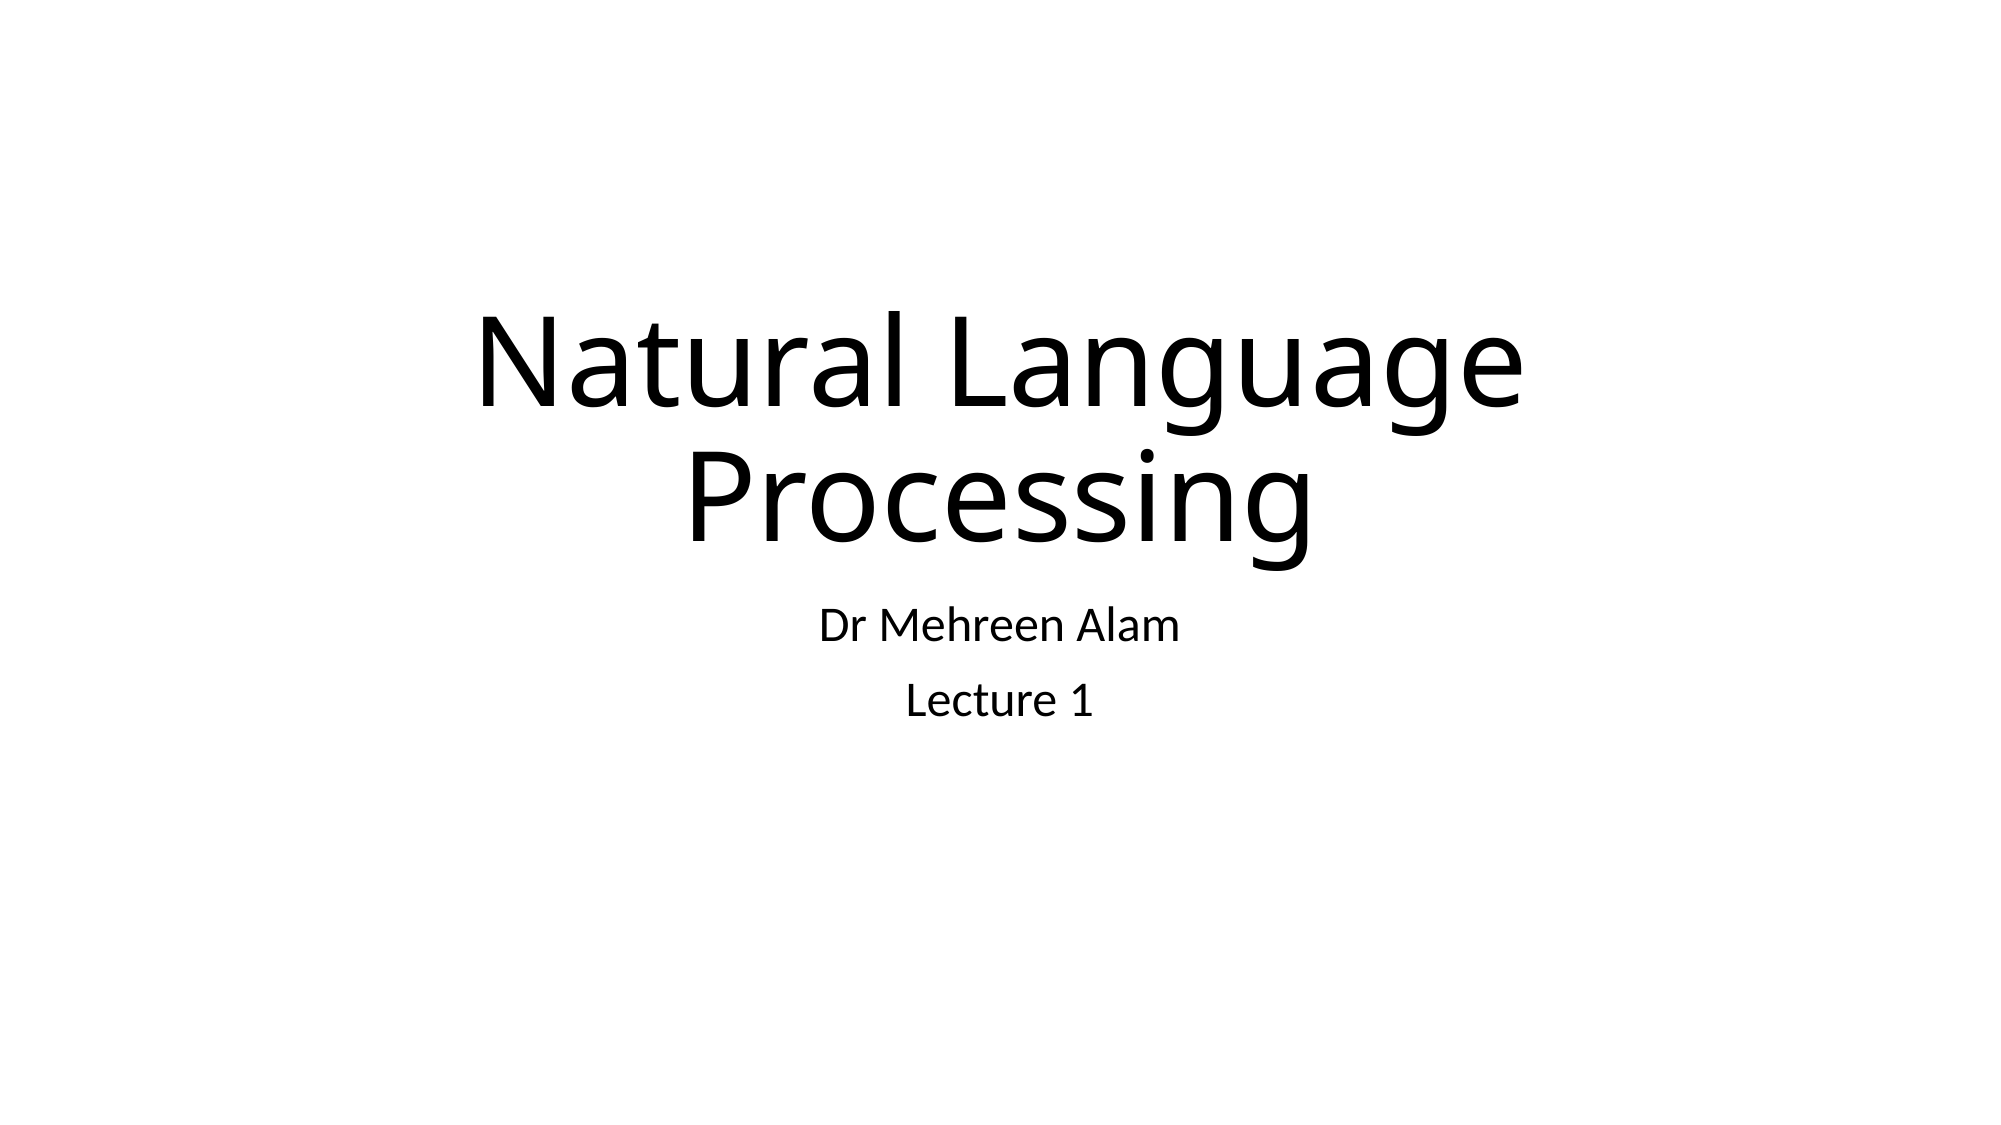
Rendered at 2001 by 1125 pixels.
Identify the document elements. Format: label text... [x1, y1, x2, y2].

subtitle Dr Mehreen Alam Lecture 1 [249, 590, 1750, 863]
title Natural Language Processing [249, 184, 1750, 576]
